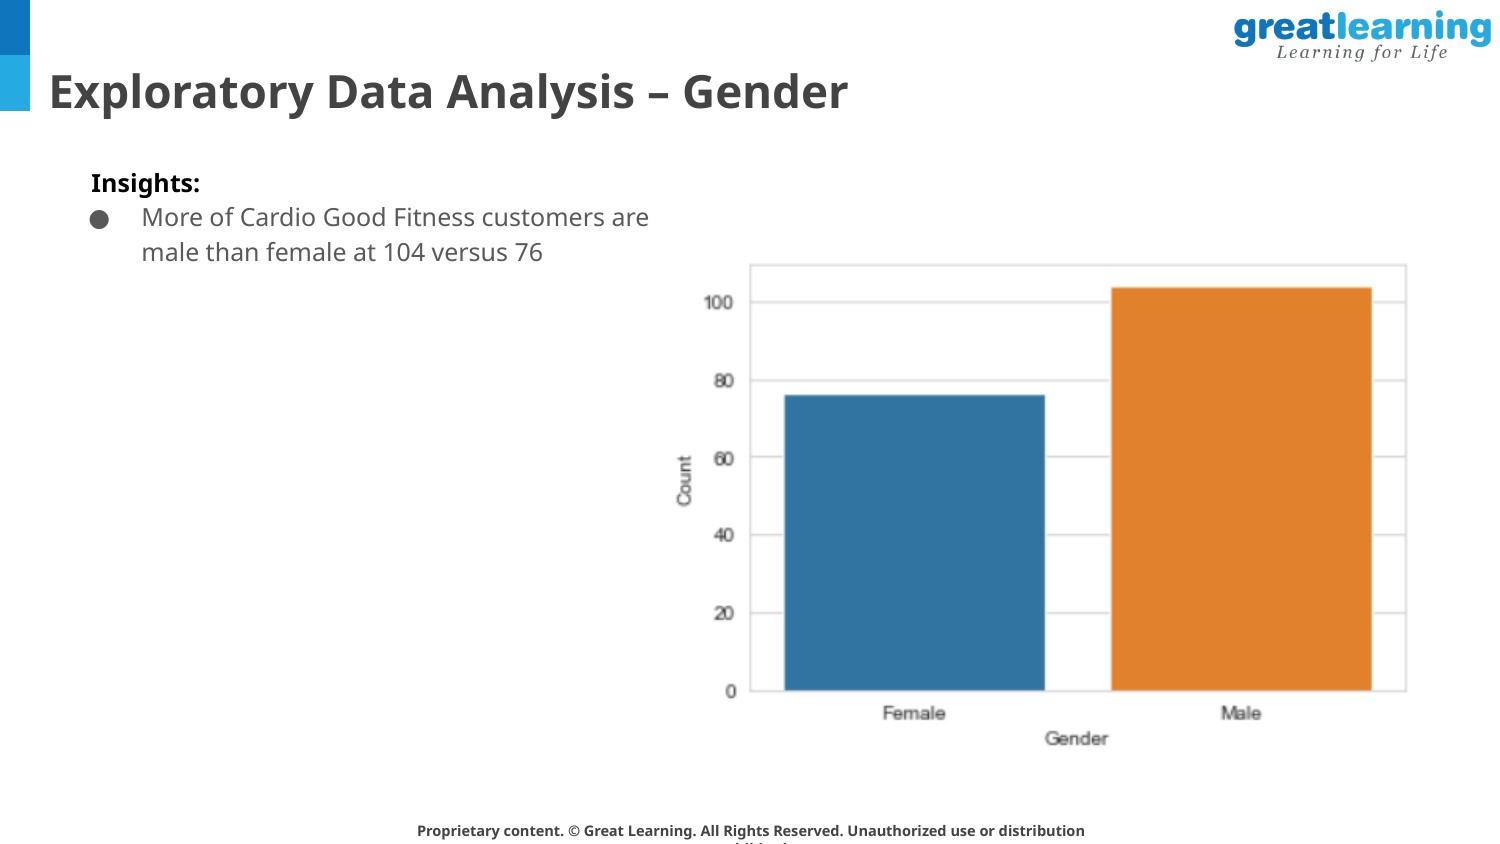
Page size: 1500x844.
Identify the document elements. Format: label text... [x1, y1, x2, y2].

picture [0, 0, 30, 111]
title Exploratory Data Analysis – Gender [33, 47, 1431, 142]
picture [662, 248, 1444, 765]
picture [1234, 10, 1491, 62]
list Insights: More of Cardio Good Fitness customers are male than female at 104 versus 76 [51, 152, 723, 305]
